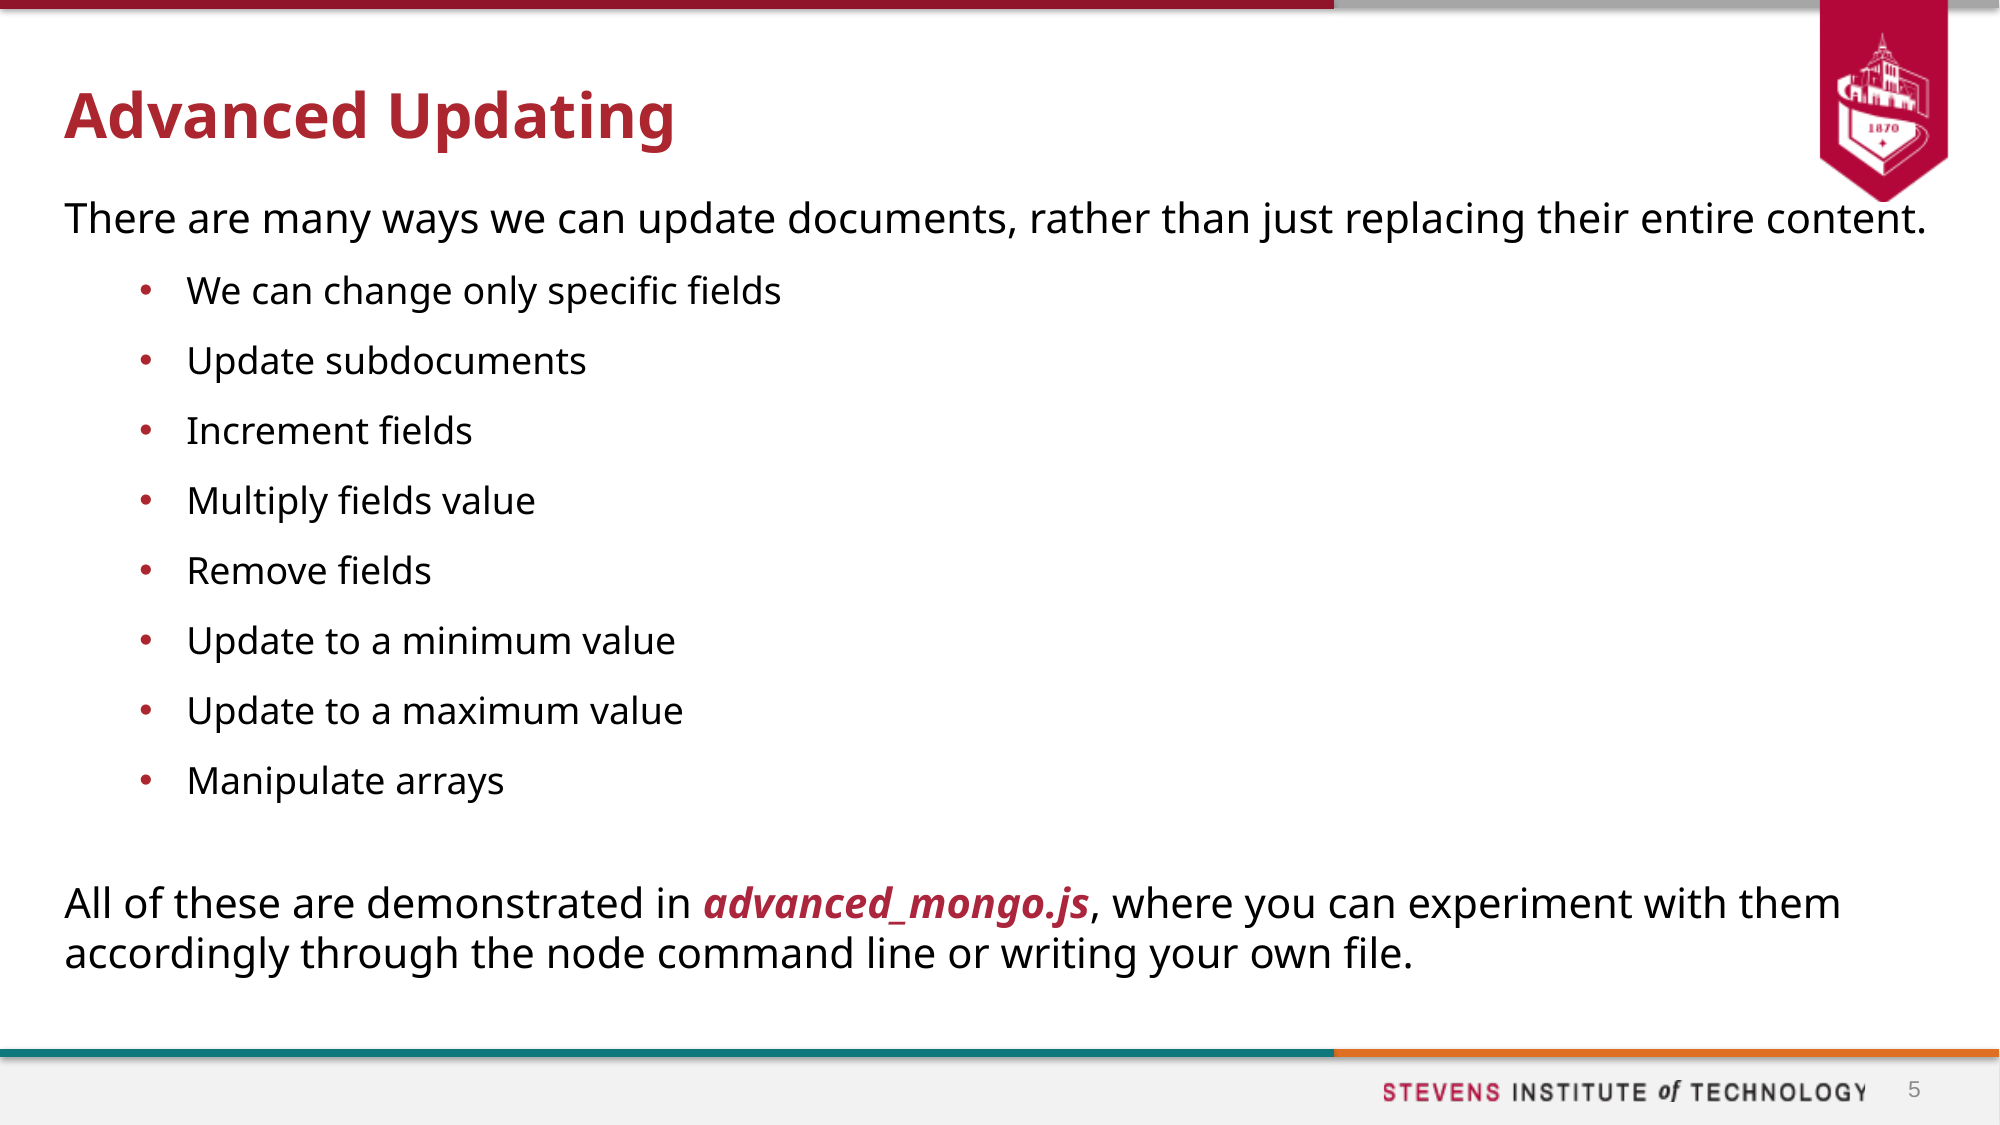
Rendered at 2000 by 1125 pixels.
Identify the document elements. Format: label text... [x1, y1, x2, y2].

title Advanced Updating [49, 68, 1647, 157]
slide_number 5 [1862, 1057, 1967, 1118]
list There are many ways we can update documents, rather than just replacing their entire content. We can change only specific fields Update subdocuments Increment fields Multiply fields value Remove fields Update to a minimum value Update to a maximum value Manipulate arrays All of these are demonstrated in advanced_mongo.js, where you can experiment with them accordingly through the node command line or writing your own file. [49, 184, 1951, 1057]
